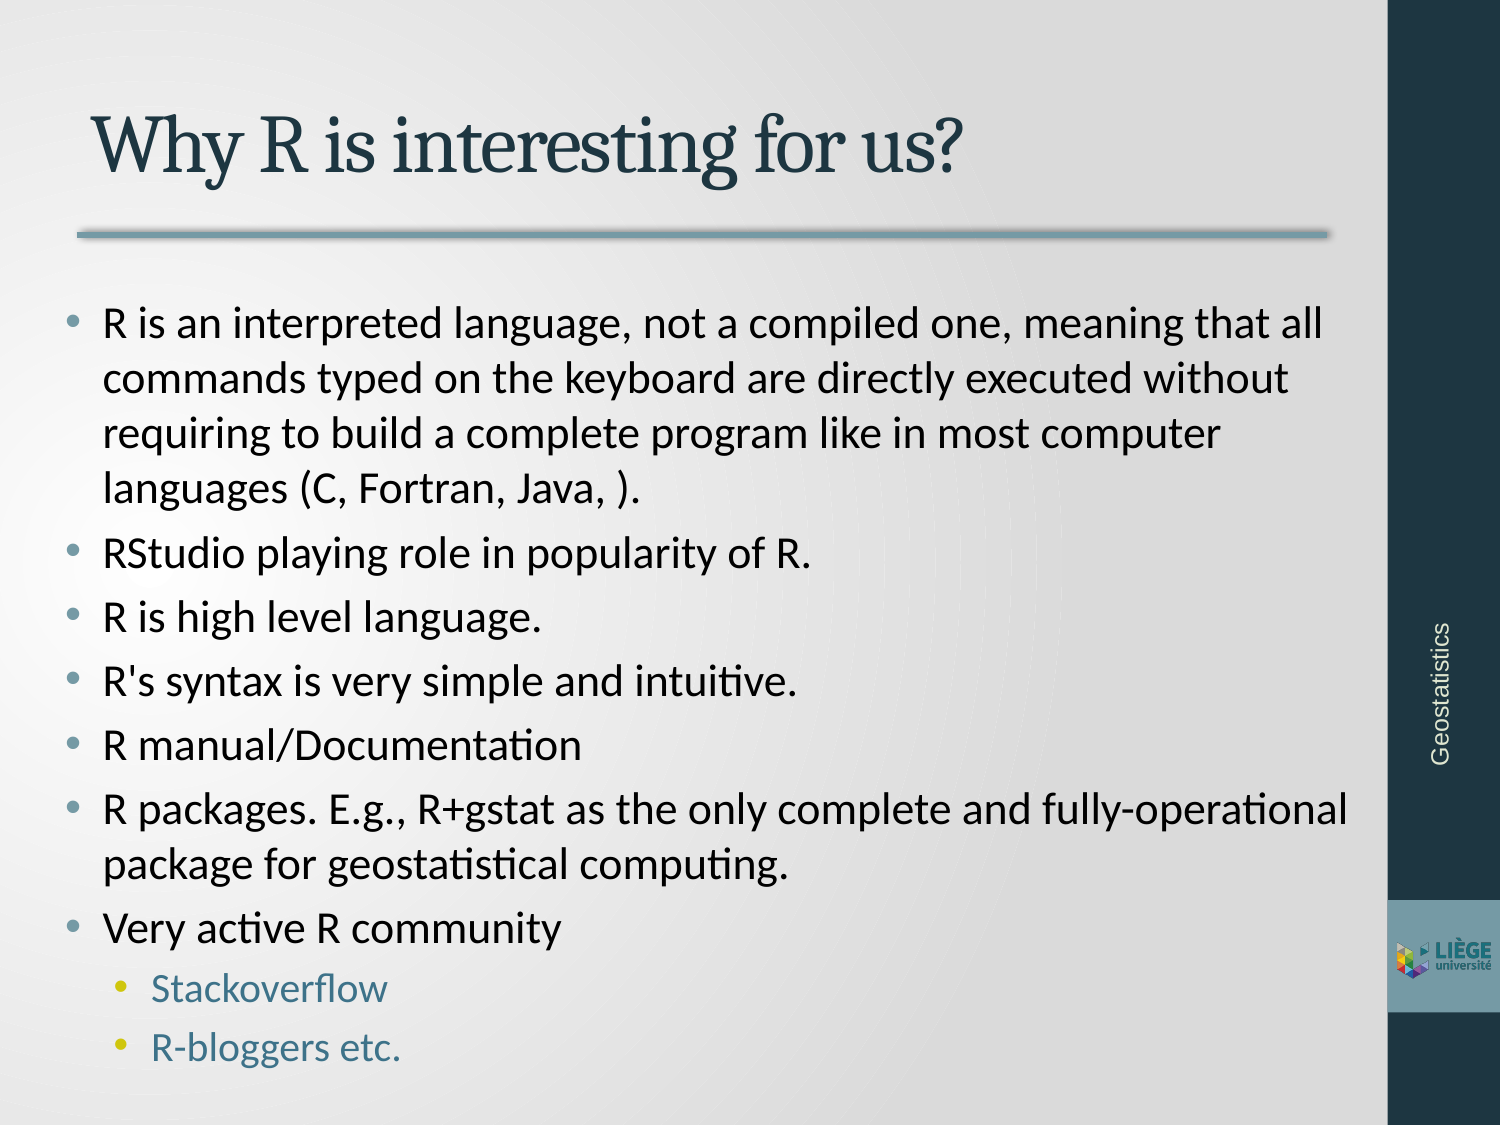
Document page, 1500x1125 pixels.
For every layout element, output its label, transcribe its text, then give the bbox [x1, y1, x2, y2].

picture [1397, 922, 1491, 990]
list R is an interpreted language, not a compiled one, meaning that all commands typed on the keyboard are directly executed without requiring to build a complete program like in most computer languages (C, Fortran, Java, ). RStudio playing role in popularity of R. R is high level language. R's syntax is very simple and intuitive. R manual/Documentation R packages. E.g., R+gstat as the only complete and fully-operational package for geostatistical computing. Very active R community Stackoverflow R-bloggers etc. [31, 221, 1367, 1097]
title Why R is interesting for us? [75, 45, 1325, 221]
text_box Geostatistics [1408, 500, 1469, 889]
